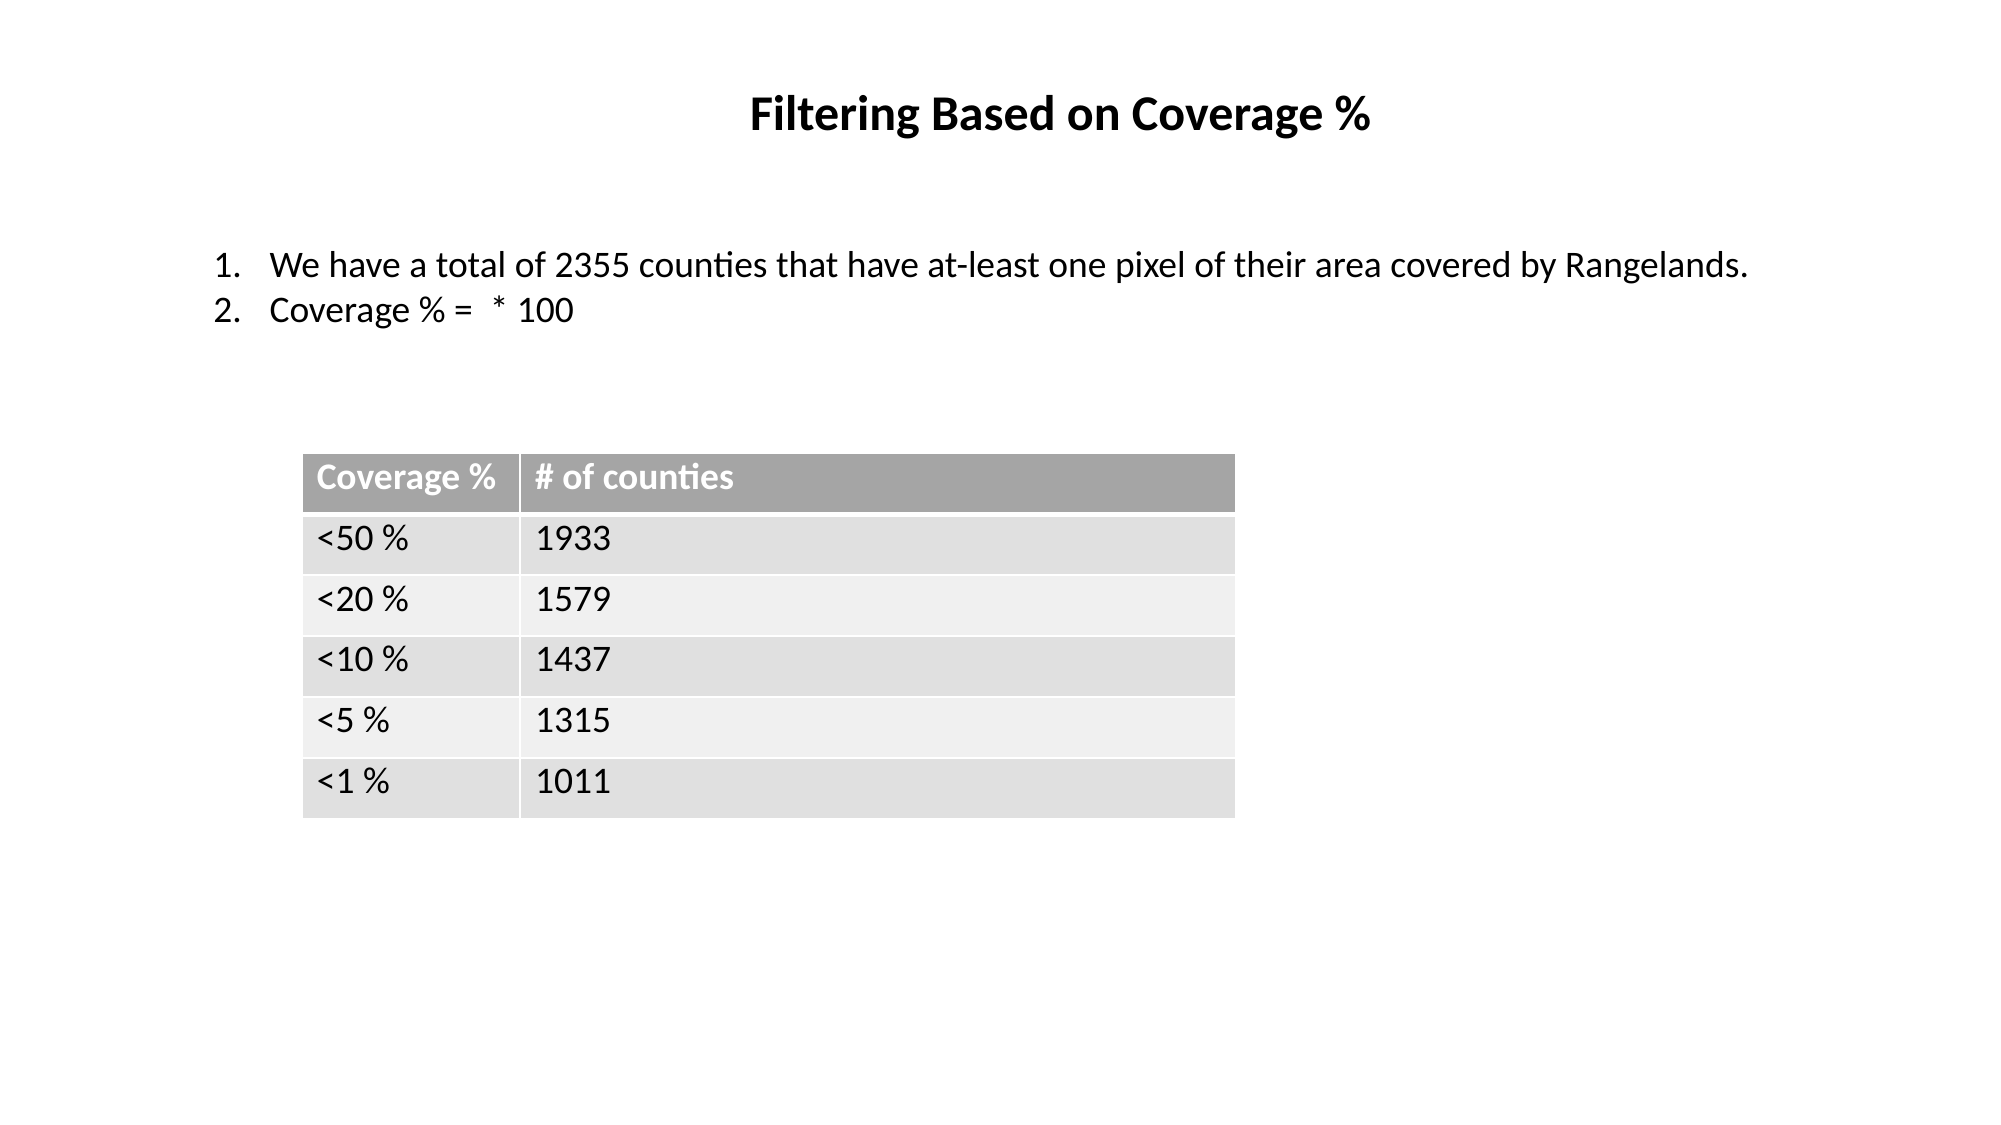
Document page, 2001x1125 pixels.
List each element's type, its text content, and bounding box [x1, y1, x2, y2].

table_header Coverage % [303, 454, 519, 512]
text_box Filtering Based on Coverage % [594, 72, 1528, 148]
table_cell 1011 [521, 759, 1235, 818]
table_cell 1579 [521, 576, 1235, 635]
table_header # of counties [521, 454, 1235, 512]
table_cell <20 % [303, 576, 519, 635]
table_cell <5 % [303, 698, 519, 757]
table_cell <1 % [303, 759, 519, 818]
table_cell <10 % [303, 637, 519, 696]
table_cell 1437 [521, 637, 1235, 696]
table_cell 1933 [521, 517, 1235, 574]
table_cell <50 % [303, 517, 519, 574]
table_cell 1315 [521, 698, 1235, 757]
